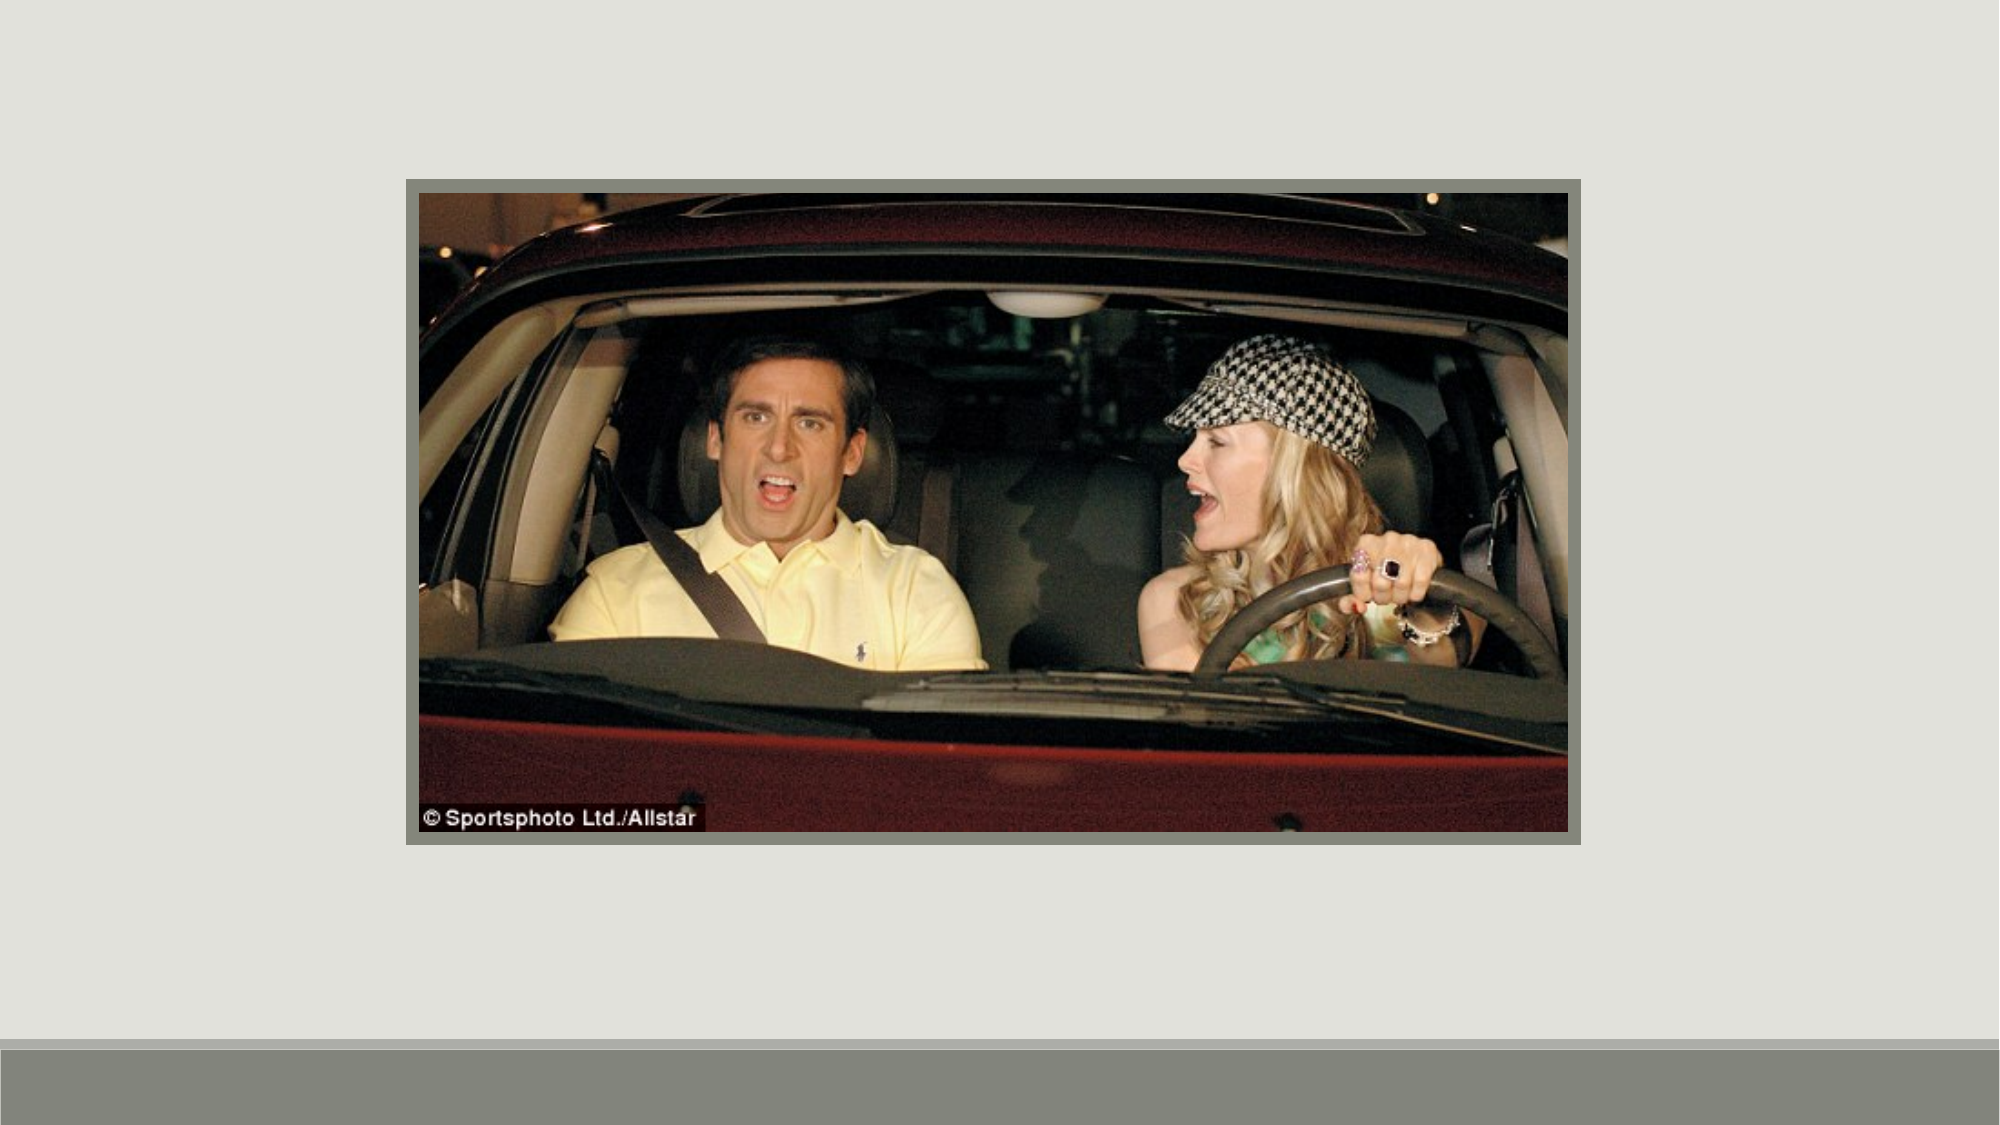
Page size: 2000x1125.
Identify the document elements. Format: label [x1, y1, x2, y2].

picture [414, 186, 1576, 834]
